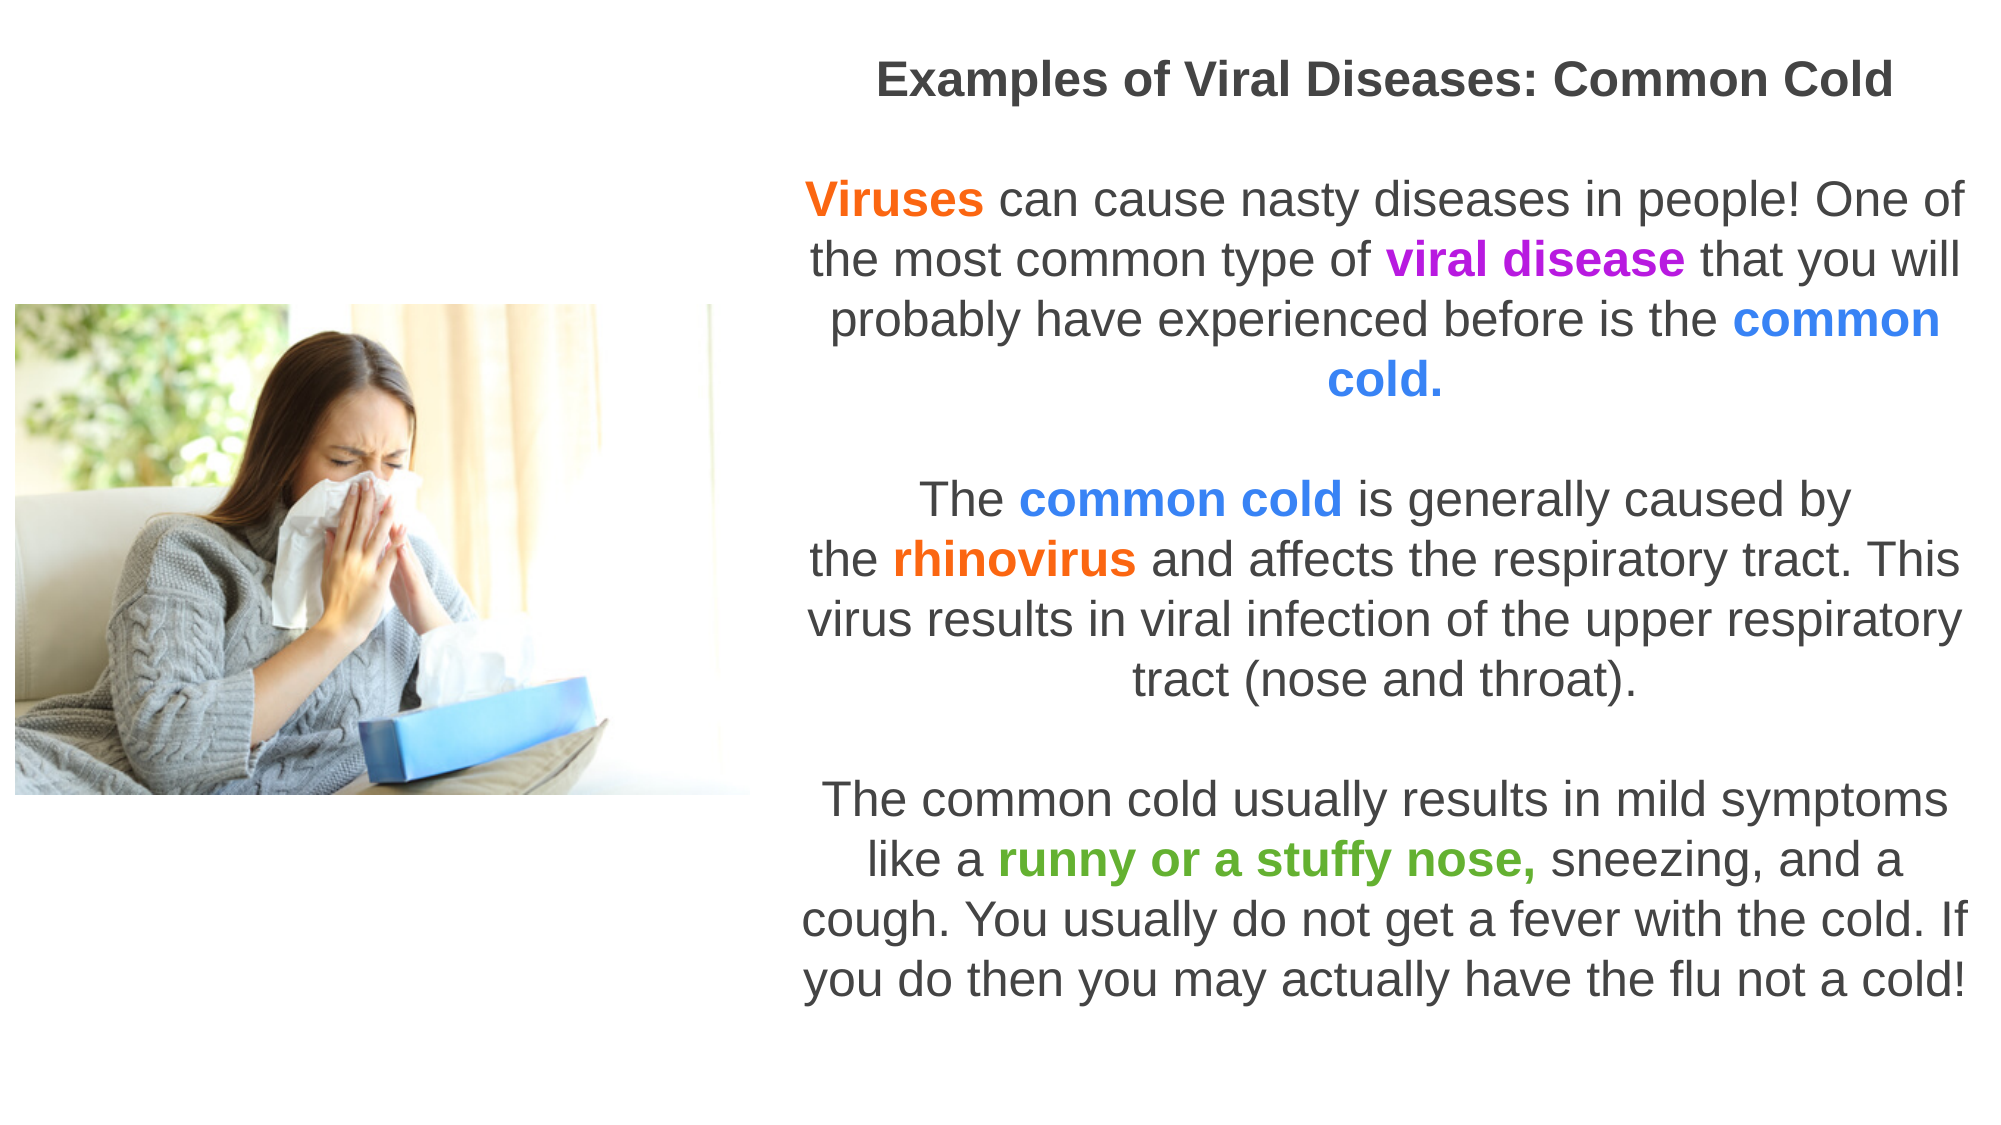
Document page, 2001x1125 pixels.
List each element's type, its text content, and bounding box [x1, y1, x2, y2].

text_box Examples of Viral Diseases: Common Cold Viruses can cause nasty diseases in people! One of the most common type of viral disease that you will probably have experienced before is the common cold. The common cold is generally caused by the rhinovirus and affects the respiratory tract. This virus results in viral infection of the upper respiratory tract (nose and throat). The common cold usually results in mild symptoms like a runny or a stuffy nose, sneezing, and a cough. You usually do not get a fever with the cold. If you do then you may actually have the flu not a cold! [770, 39, 2000, 1014]
picture [15, 304, 750, 795]
